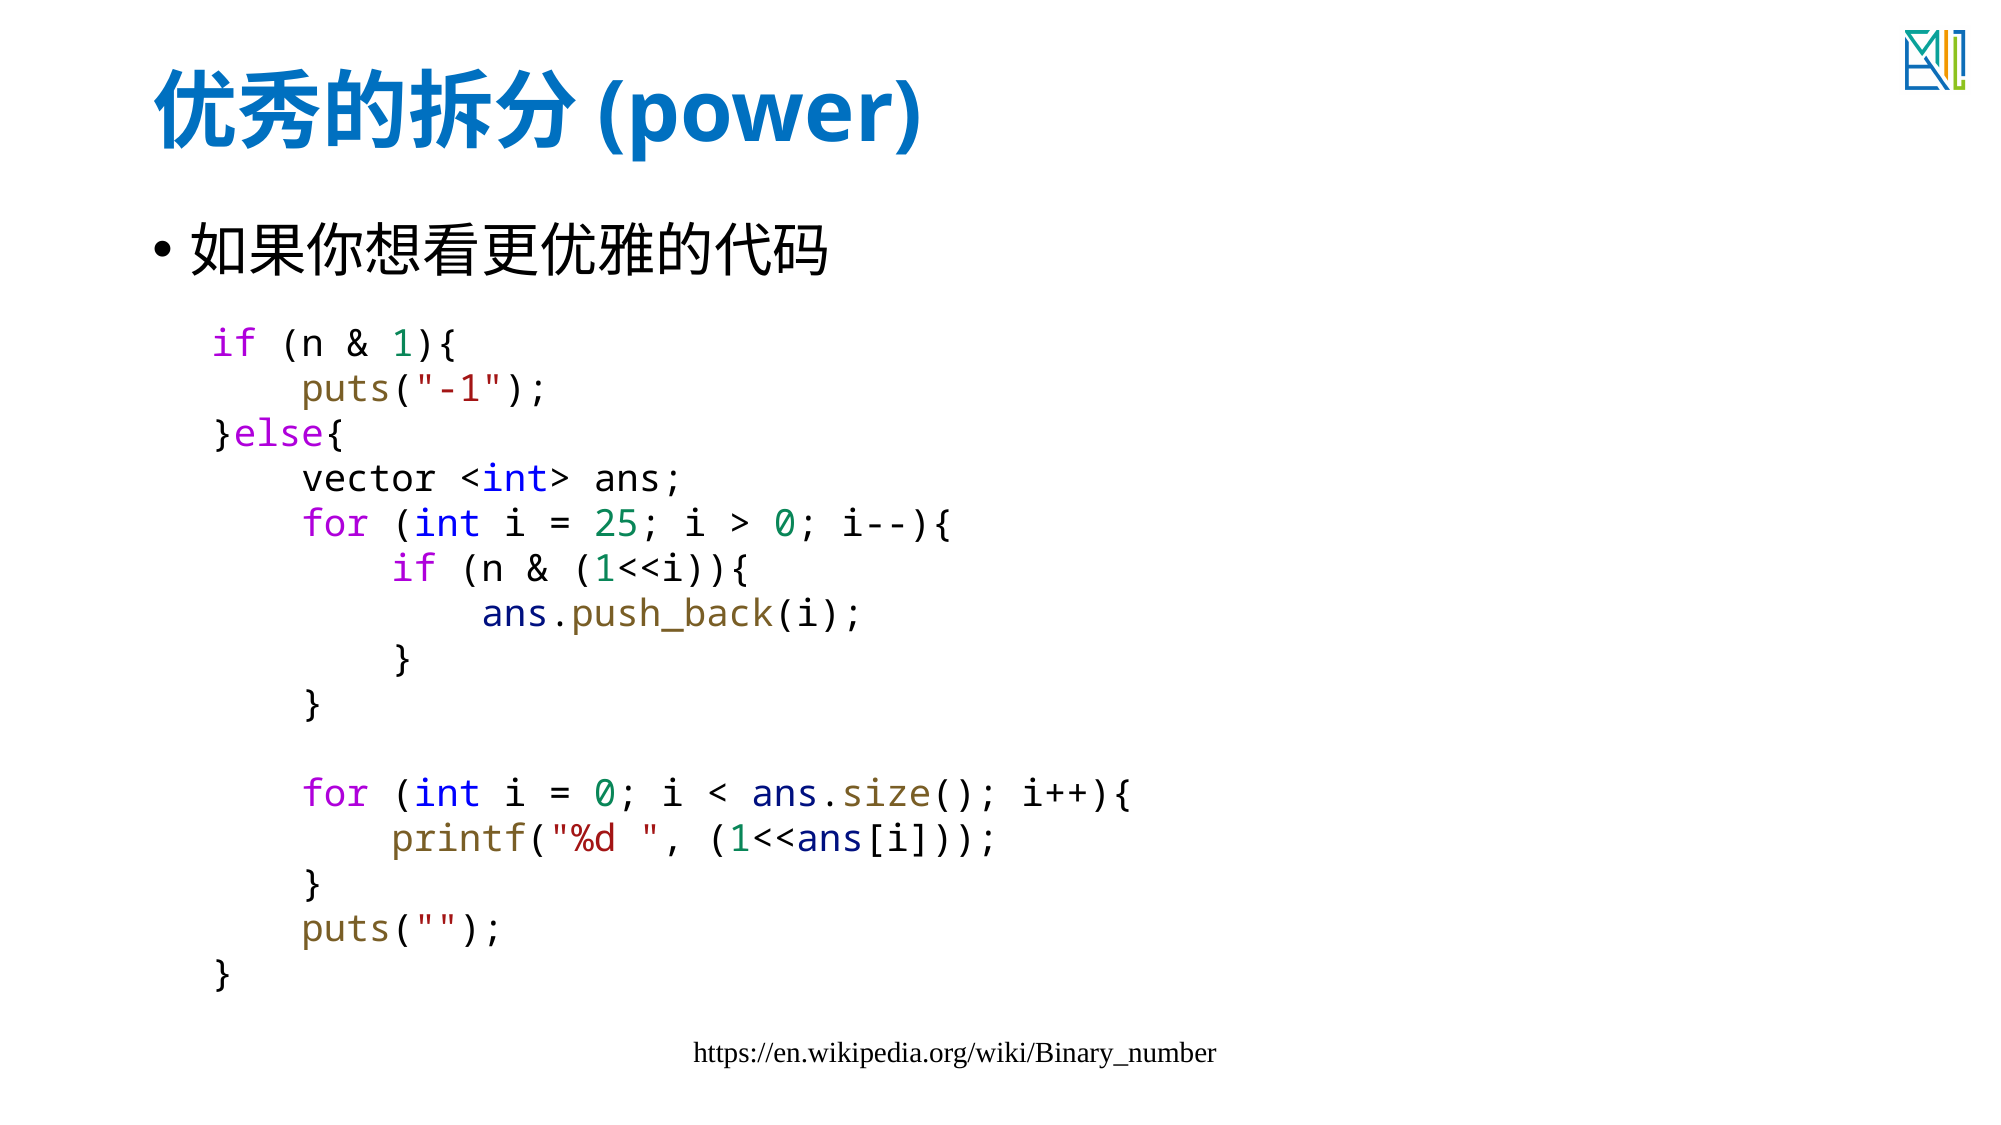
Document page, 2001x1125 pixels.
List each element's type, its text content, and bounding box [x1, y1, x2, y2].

footer https://en.wikipedia.org/wiki/Binary_number [137, 1026, 1773, 1077]
picture [1899, 25, 1971, 95]
list 如果你想看更优雅的代码 [137, 213, 1863, 1014]
text_box if (n & 1){ puts("-1"); }else{ vector <int> ans; for (int i = 25; i > 0; i--){ if (n & (1<<i)){ ans.push_back(i); } } for (int i = 0; i < ans.size(); i++){ printf("%d ", (1<<ans[i])); } puts(""); } [16, 311, 1252, 1001]
title 优秀的拆分(power) [137, 59, 1863, 168]
